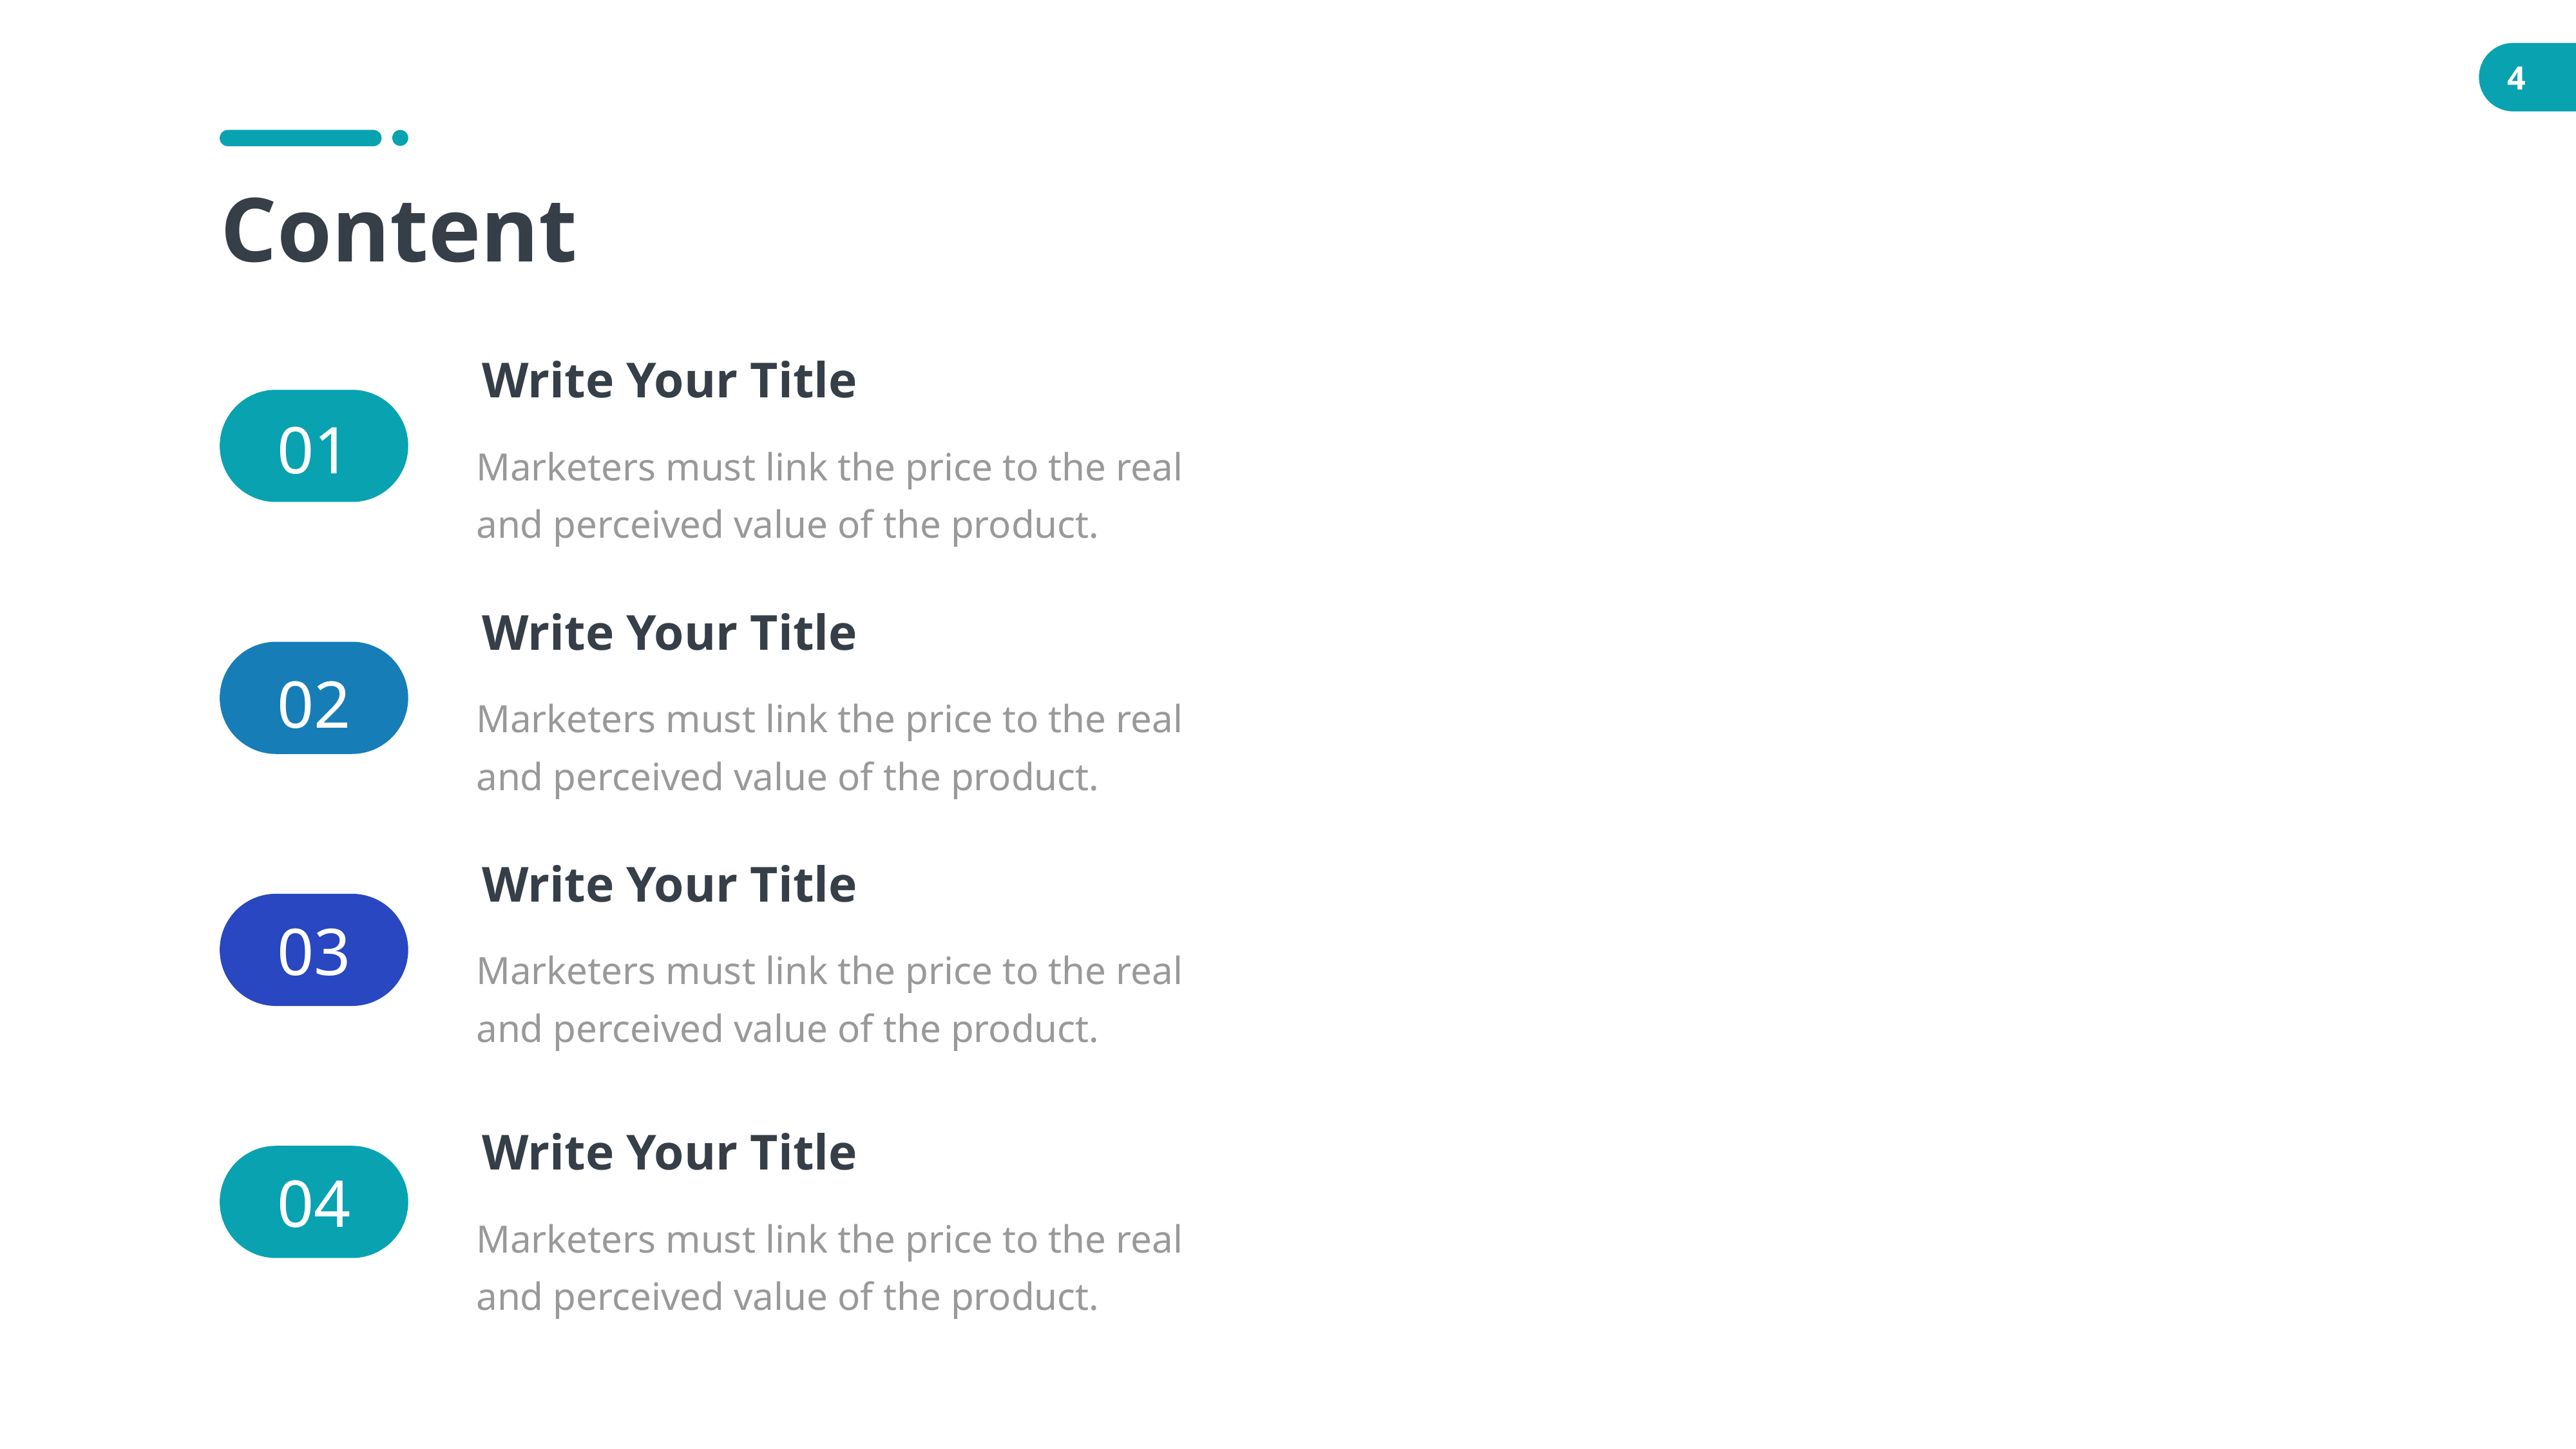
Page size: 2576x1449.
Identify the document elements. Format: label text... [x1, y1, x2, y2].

text_box [219, 893, 409, 1007]
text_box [220, 129, 408, 147]
picture [1355, 0, 2576, 1449]
text_box Write Your Title [472, 849, 868, 916]
text_box [219, 1145, 409, 1259]
text_box Marketers must link the price to the real and perceived value of the product. [466, 677, 1249, 803]
text_box [219, 641, 409, 755]
text_box Write Your Title [472, 596, 868, 665]
text_box 04 [246, 1158, 382, 1245]
text_box 03 [246, 905, 382, 993]
text_box Marketers must link the price to the real and perceived value of the product. [466, 426, 1249, 551]
text_box Marketers must link the price to the real and perceived value of the product. [466, 929, 1249, 1055]
text_box Content [211, 168, 788, 285]
text_box 01 [246, 404, 382, 491]
text_box Marketers must link the price to the real and perceived value of the product. [466, 1198, 1249, 1323]
text_box Write Your Title [472, 1117, 868, 1185]
text_box [219, 389, 409, 503]
text_box 02 [246, 658, 382, 746]
text_box Write Your Title [472, 345, 868, 413]
